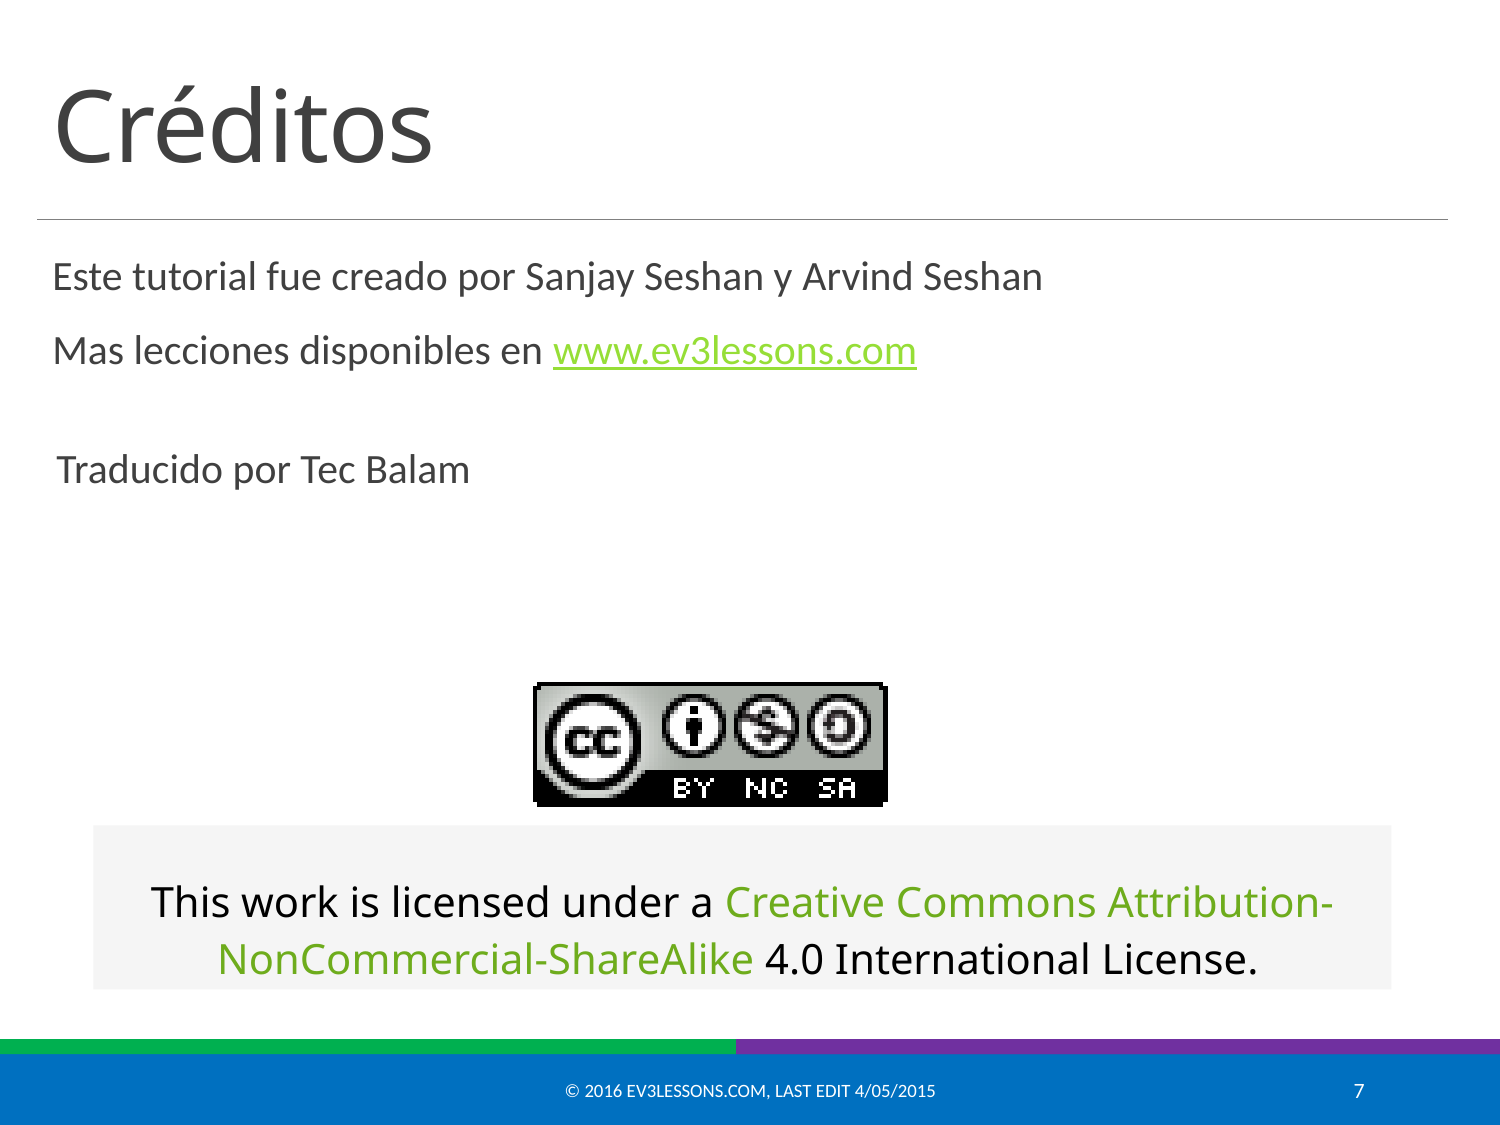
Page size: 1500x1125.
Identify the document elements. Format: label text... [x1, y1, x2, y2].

slide_number 7 [1218, 1059, 1380, 1120]
text_box This work is licensed under a Creative Commons Attribution-NonCommercial-ShareAlike 4.0 International License. [93, 825, 1392, 990]
title Créditos [37, 47, 1448, 191]
picture [532, 681, 889, 808]
footer © 2016 EV3Lessons.com, Last edit 4/05/2015 [453, 1059, 1047, 1120]
list Este tutorial fue creado por Sanjay Seshan y Arvind Seshan Mas lecciones disponibles en www.ev3lessons.com Traducido por Tec Balam [37, 246, 1485, 1011]
